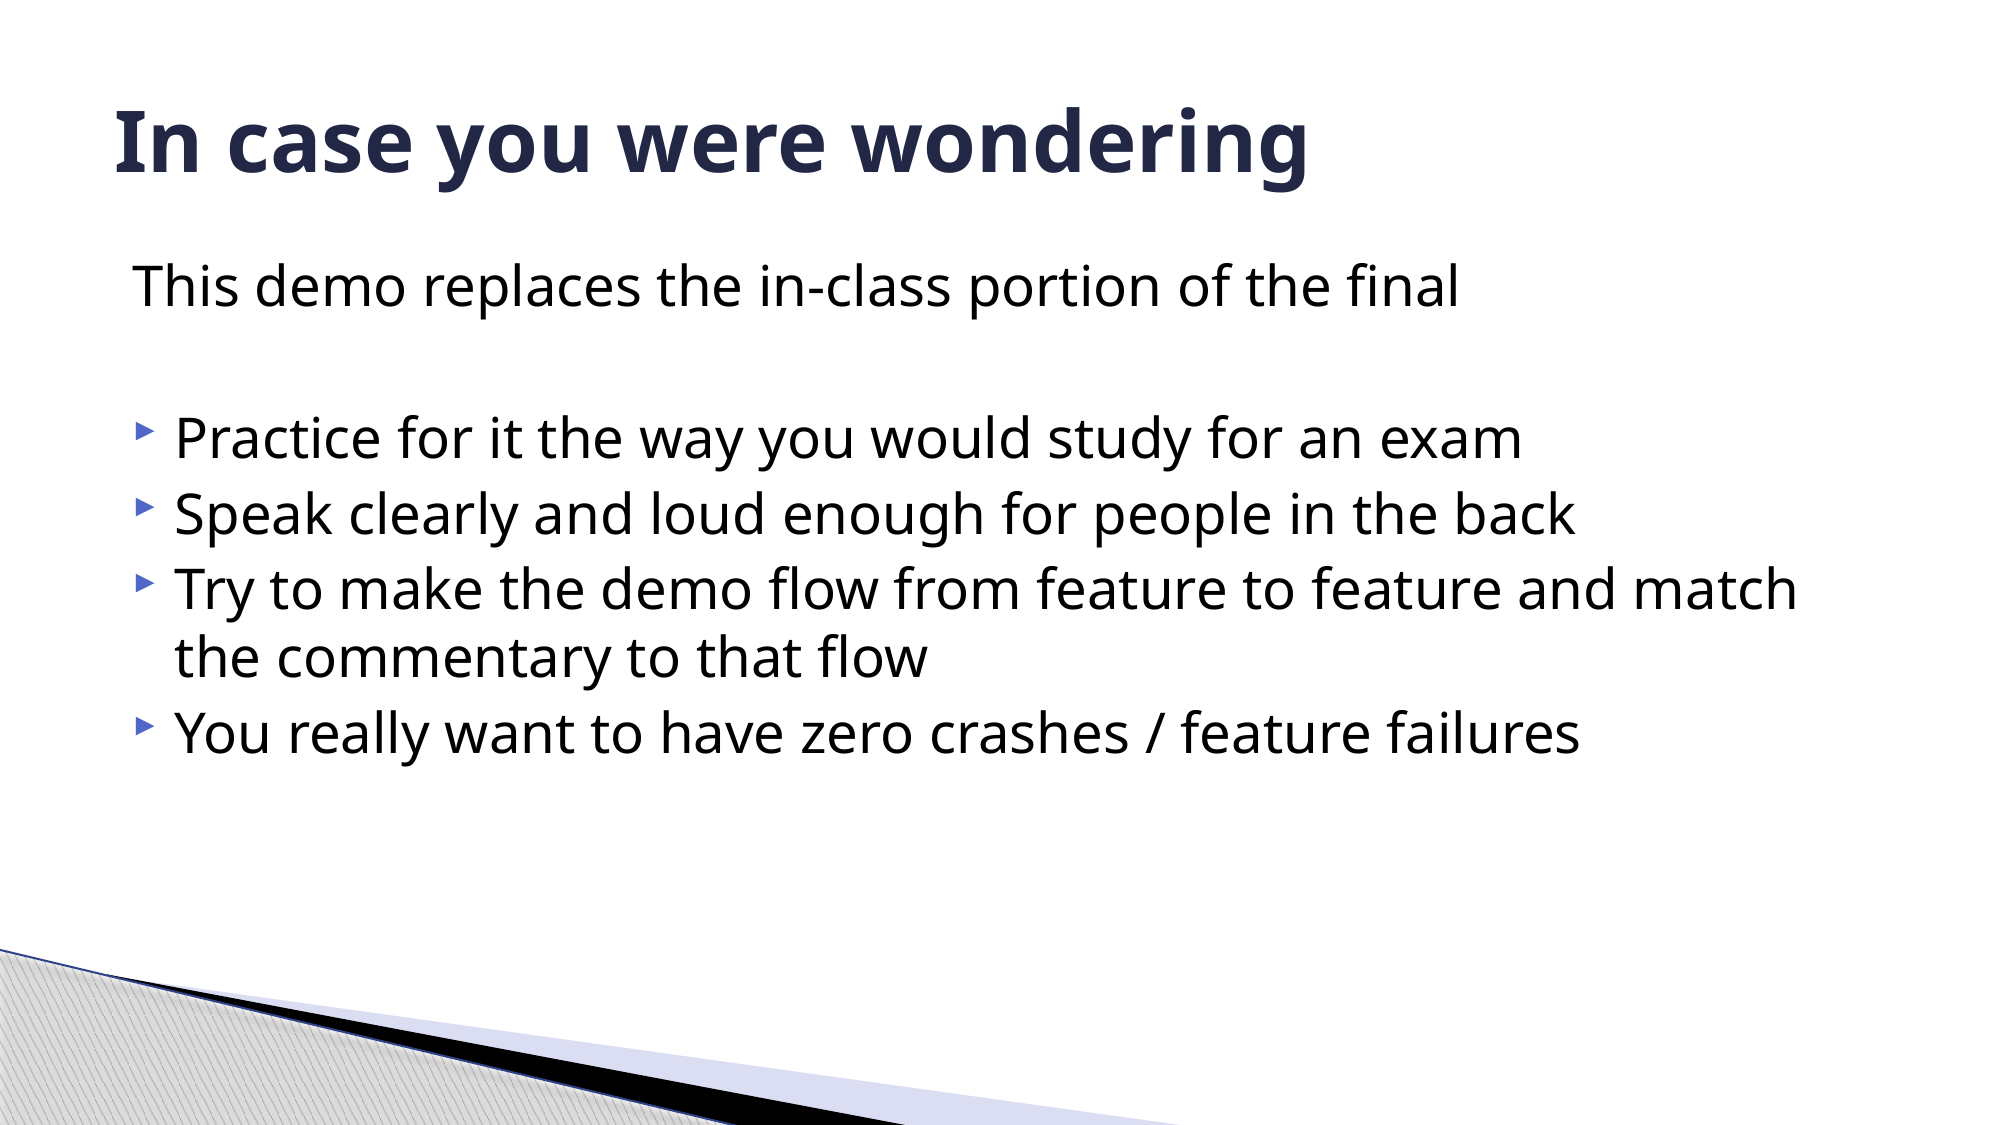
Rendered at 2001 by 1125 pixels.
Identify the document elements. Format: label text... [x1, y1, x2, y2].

title In case you were wondering [99, 45, 1900, 233]
list This demo replaces the in-class portion of the final Practice for it the way you would study for an exam Speak clearly and loud enough for people in the back Try to make the demo flow from feature to feature and match the commentary to that flow You really want to have zero crashes / feature failures [99, 243, 1900, 986]
